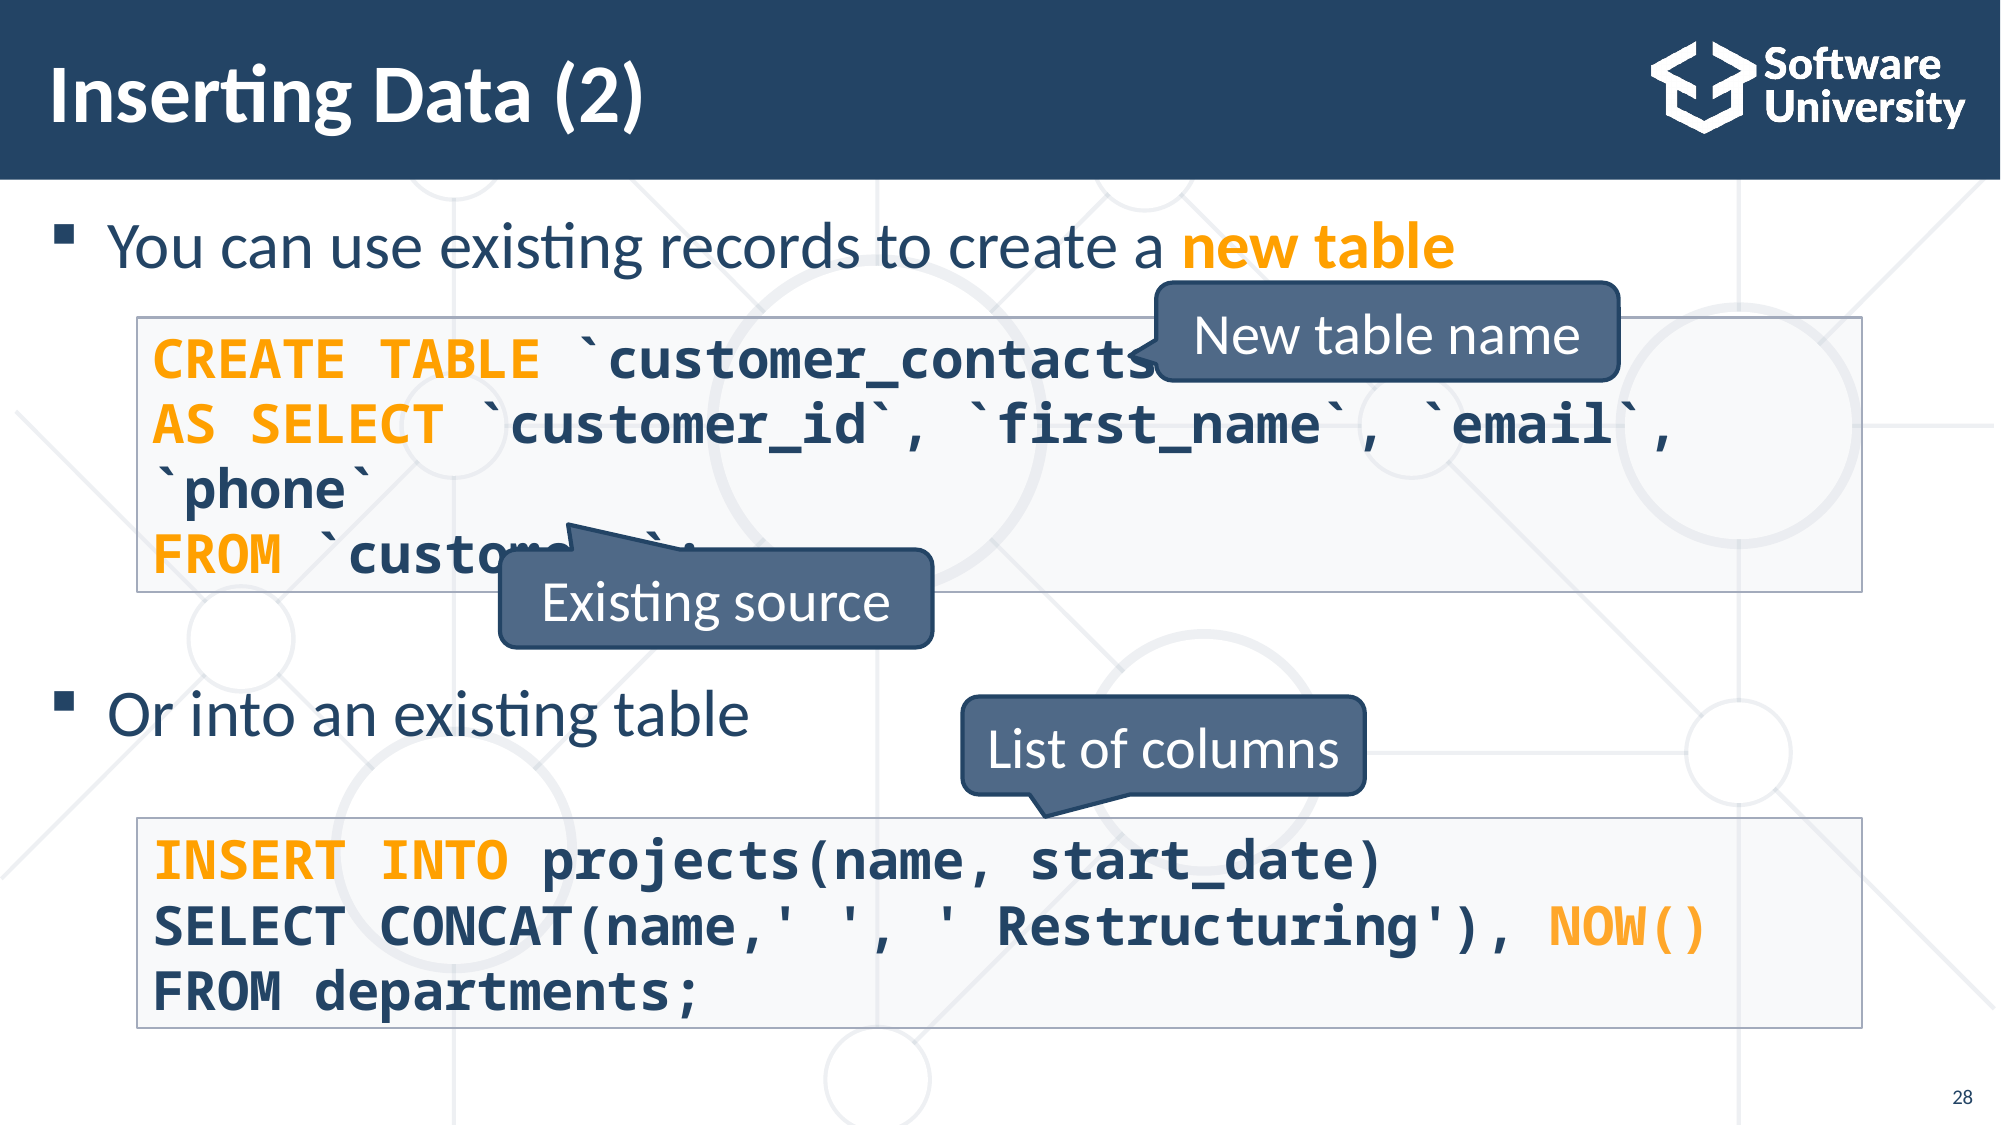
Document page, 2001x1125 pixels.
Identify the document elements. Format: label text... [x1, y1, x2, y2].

title Inserting Data (2) [31, 16, 1625, 162]
text_box Existing source [497, 522, 935, 650]
slide_number 28 [1927, 1067, 1989, 1117]
text_box INSERT INTO projects(name, start_date) SELECT CONCAT(name,' ', ' Restructuring'), NOW() FROM departments; [137, 818, 1863, 1029]
text_box CREATE TABLE `customer_contacts` AS SELECT `customer_id`, `first_name`, `email`, `phone` FROM `customers`; [137, 317, 1863, 593]
list You can use existing records to create a new table Or into an existing table [31, 196, 1970, 1104]
text_box New table name [1127, 280, 1621, 383]
text_box List of columns [960, 694, 1367, 819]
picture [1651, 41, 1966, 134]
